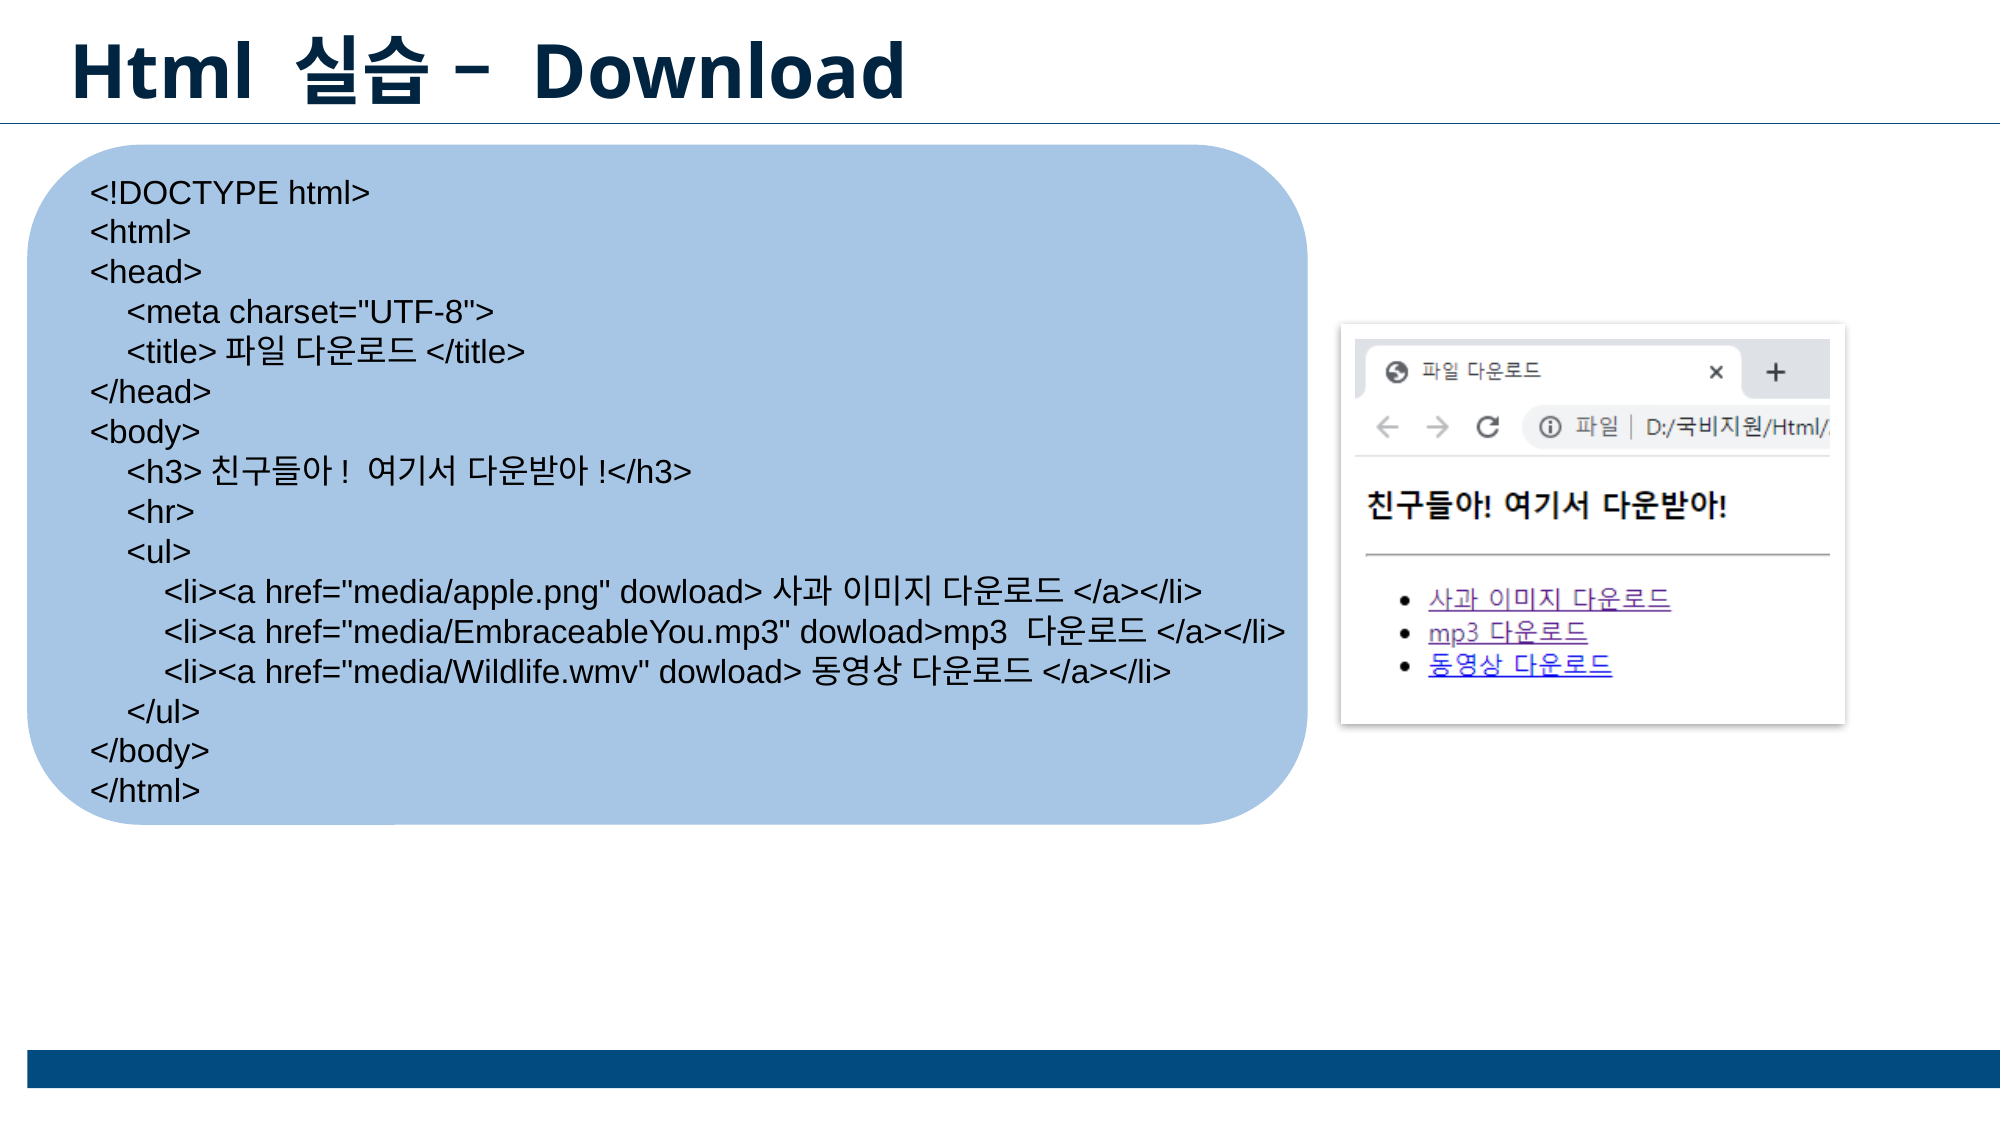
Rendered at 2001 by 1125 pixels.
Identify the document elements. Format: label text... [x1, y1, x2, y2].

text_box Html 실습 – Download [54, 16, 1104, 122]
text_box [76, 143, 1258, 163]
picture [1355, 338, 1831, 709]
text_box [96, 817, 1239, 826]
text_box <!DOCTYPE html> <html> <head> <meta charset="UTF-8"> <title>파일 다운로드</title> </head> <body> <h3>친구들아! 여기서 다운받아!</h3> <hr> <ul> <li><a href="media/apple.png" dowload>사과 이미지 다운로드</a></li> <li><a href="media/EmbraceableYou.mp3" dowload>mp3 다운로드</a></li> <li><a href="media/Wildlife.wmv" dowload>동영상 다운로드</a></li> </ul> </body> </html> [74, 163, 1308, 817]
text_box [26, 1049, 2000, 1089]
text_box [26, 165, 74, 805]
